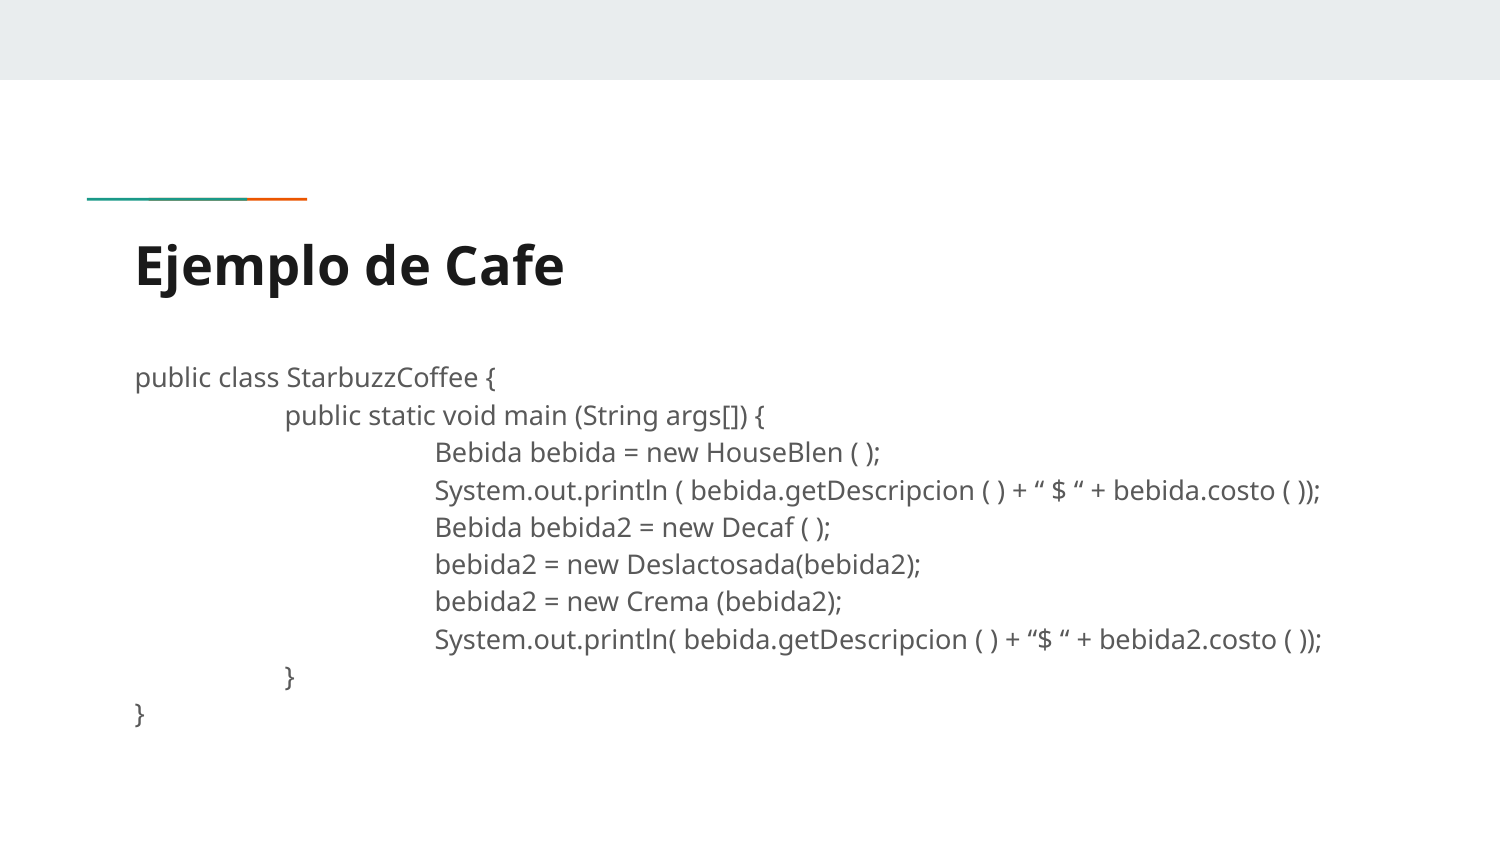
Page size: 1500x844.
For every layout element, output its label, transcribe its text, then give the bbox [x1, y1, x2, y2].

title Ejemplo de Cafe [119, 216, 1381, 305]
list public class StarbuzzCoffee { public static void main (String args[]) { Bebida bebida = new HouseBlen ( ); System.out.println ( bebida.getDescripcion ( ) + “ $ “ + bebida.costo ( )); Bebida bebida2 = new Decaf ( ); bebida2 = new Deslactosada(bebida2); bebida2 = new Crema (bebida2); System.out.println( bebida.getDescripcion ( ) + “$ “ + bebida2.costo ( )); } } [119, 341, 1381, 712]
